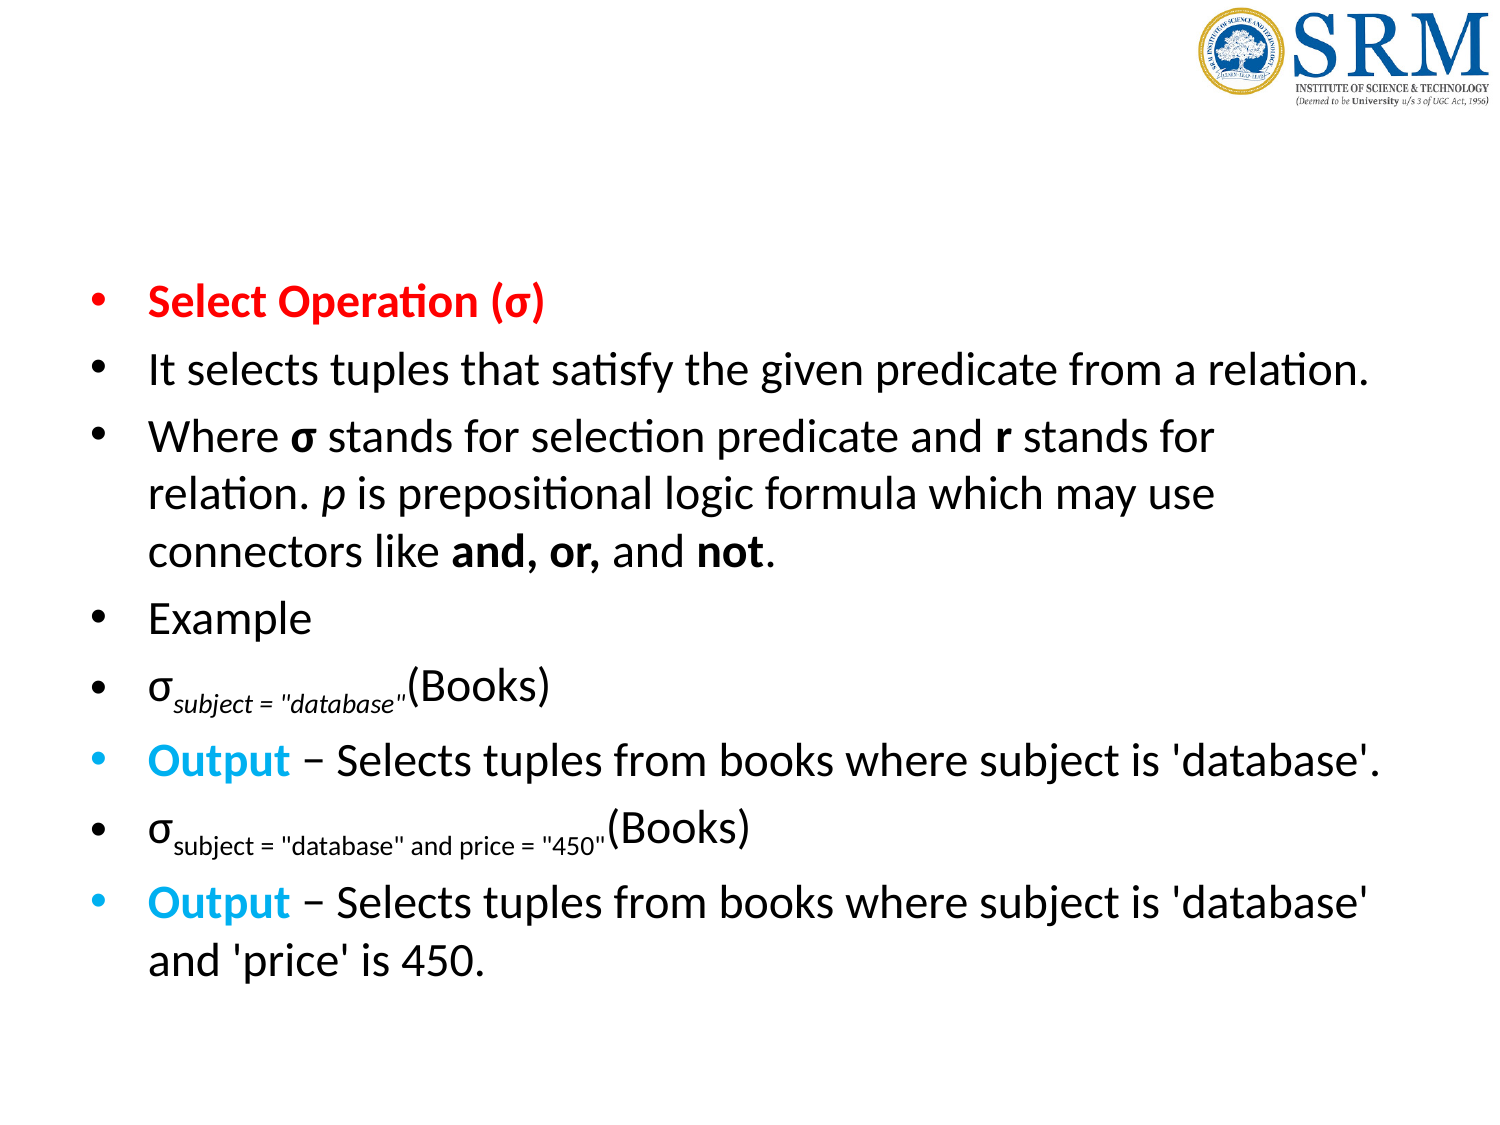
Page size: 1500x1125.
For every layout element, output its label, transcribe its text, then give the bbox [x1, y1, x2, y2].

list Select Operation (σ) It selects tuples that satisfy the given predicate from a relation. Where σ stands for selection predicate and r stands for relation. p is prepositional logic formula which may use connectors like and, or, and not. Example σsubject = "database"(Books) Output − Selects tuples from books where subject is 'database'. σsubject = "database" and price = "450"(Books) Output − Selects tuples from books where subject is 'database' and 'price' is 450. [75, 262, 1425, 1005]
picture [1192, 6, 1495, 112]
